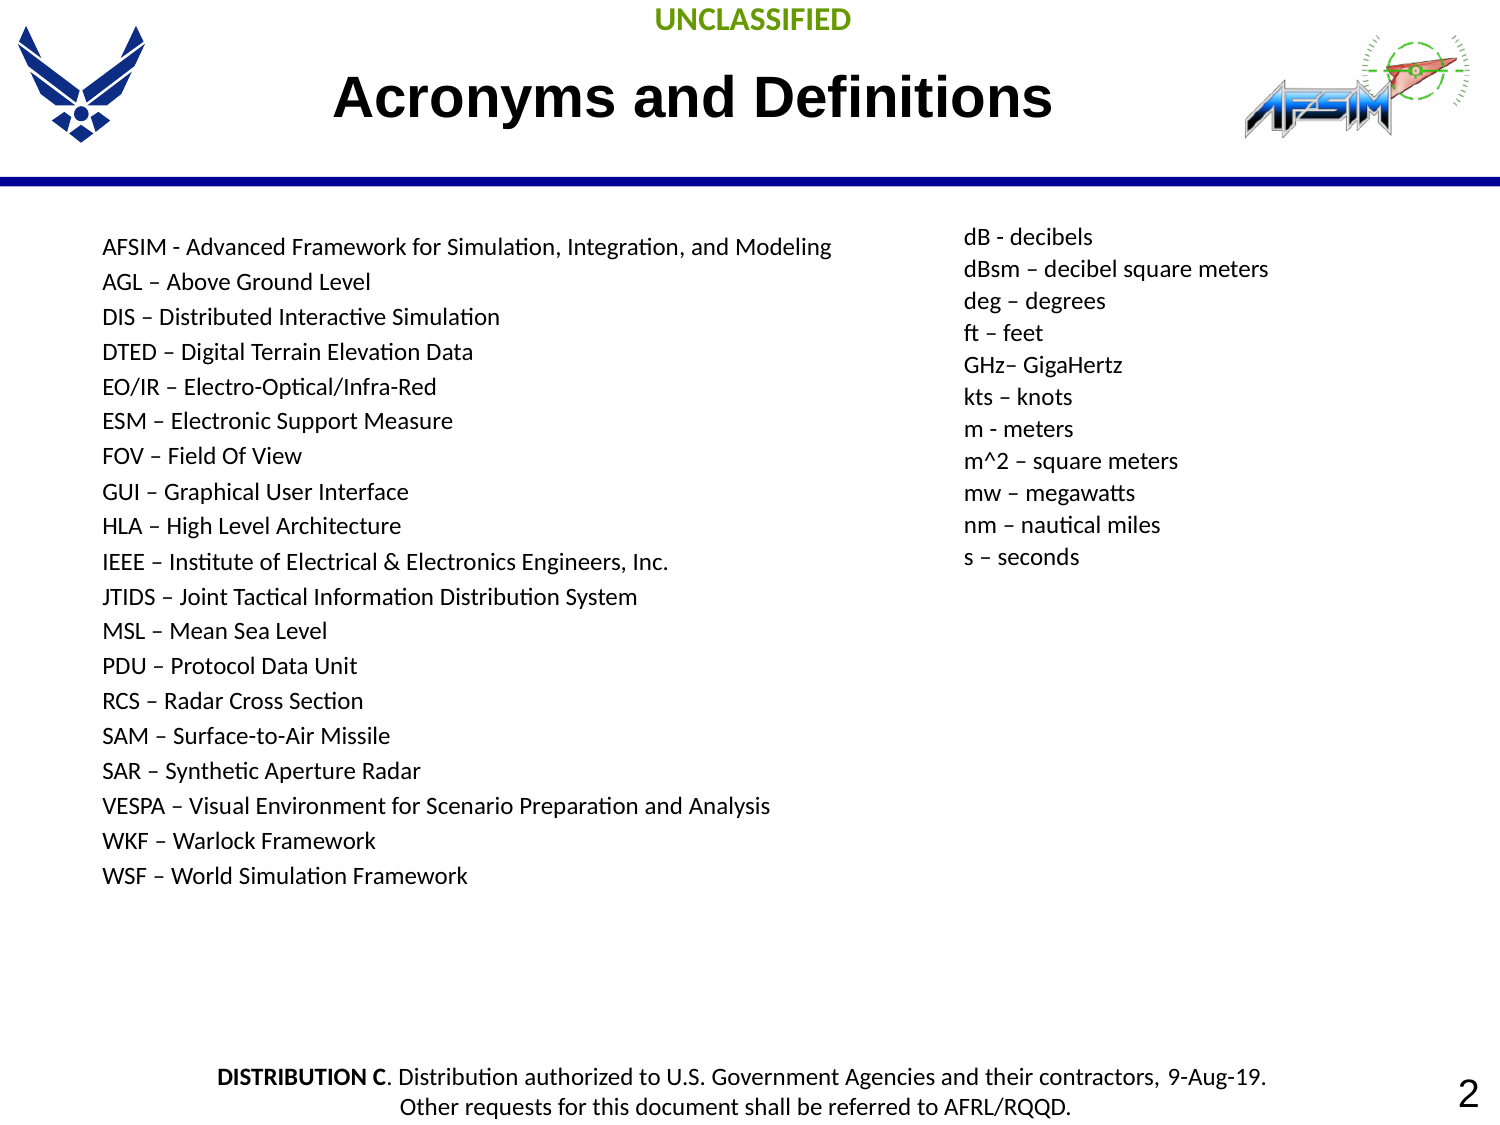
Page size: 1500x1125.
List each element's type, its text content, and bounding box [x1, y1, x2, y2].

text_box AFSIM - Advanced Framework for Simulation, Integration, and Modeling AGL – Above Ground Level DIS – Distributed Interactive Simulation DTED – Digital Terrain Elevation Data EO/IR – Electro-Optical/Infra-Red ESM – Electronic Support Measure FOV – Field Of View GUI – Graphical User Interface HLA – High Level Architecture IEEE – Institute of Electrical & Electronics Engineers, Inc. JTIDS – Joint Tactical Information Distribution System MSL – Mean Sea Level PDU – Protocol Data Unit RCS – Radar Cross Section SAM – Surface-to-Air Missile SAR – Synthetic Aperture Radar VESPA – Visual Environment for Scenario Preparation and Analysis WKF – Warlock Framework WSF – World Simulation Framework [87, 222, 938, 1023]
text_box dB - decibels dBsm – decibel square meters deg – degrees ft – feet GHz– GigaHertz kts – knots m - meters m^2 – square meters mw – megawatts nm – nautical miles s – seconds [962, 222, 1450, 969]
title Acronyms and Definitions [150, 0, 1238, 189]
picture [1238, 22, 1483, 147]
